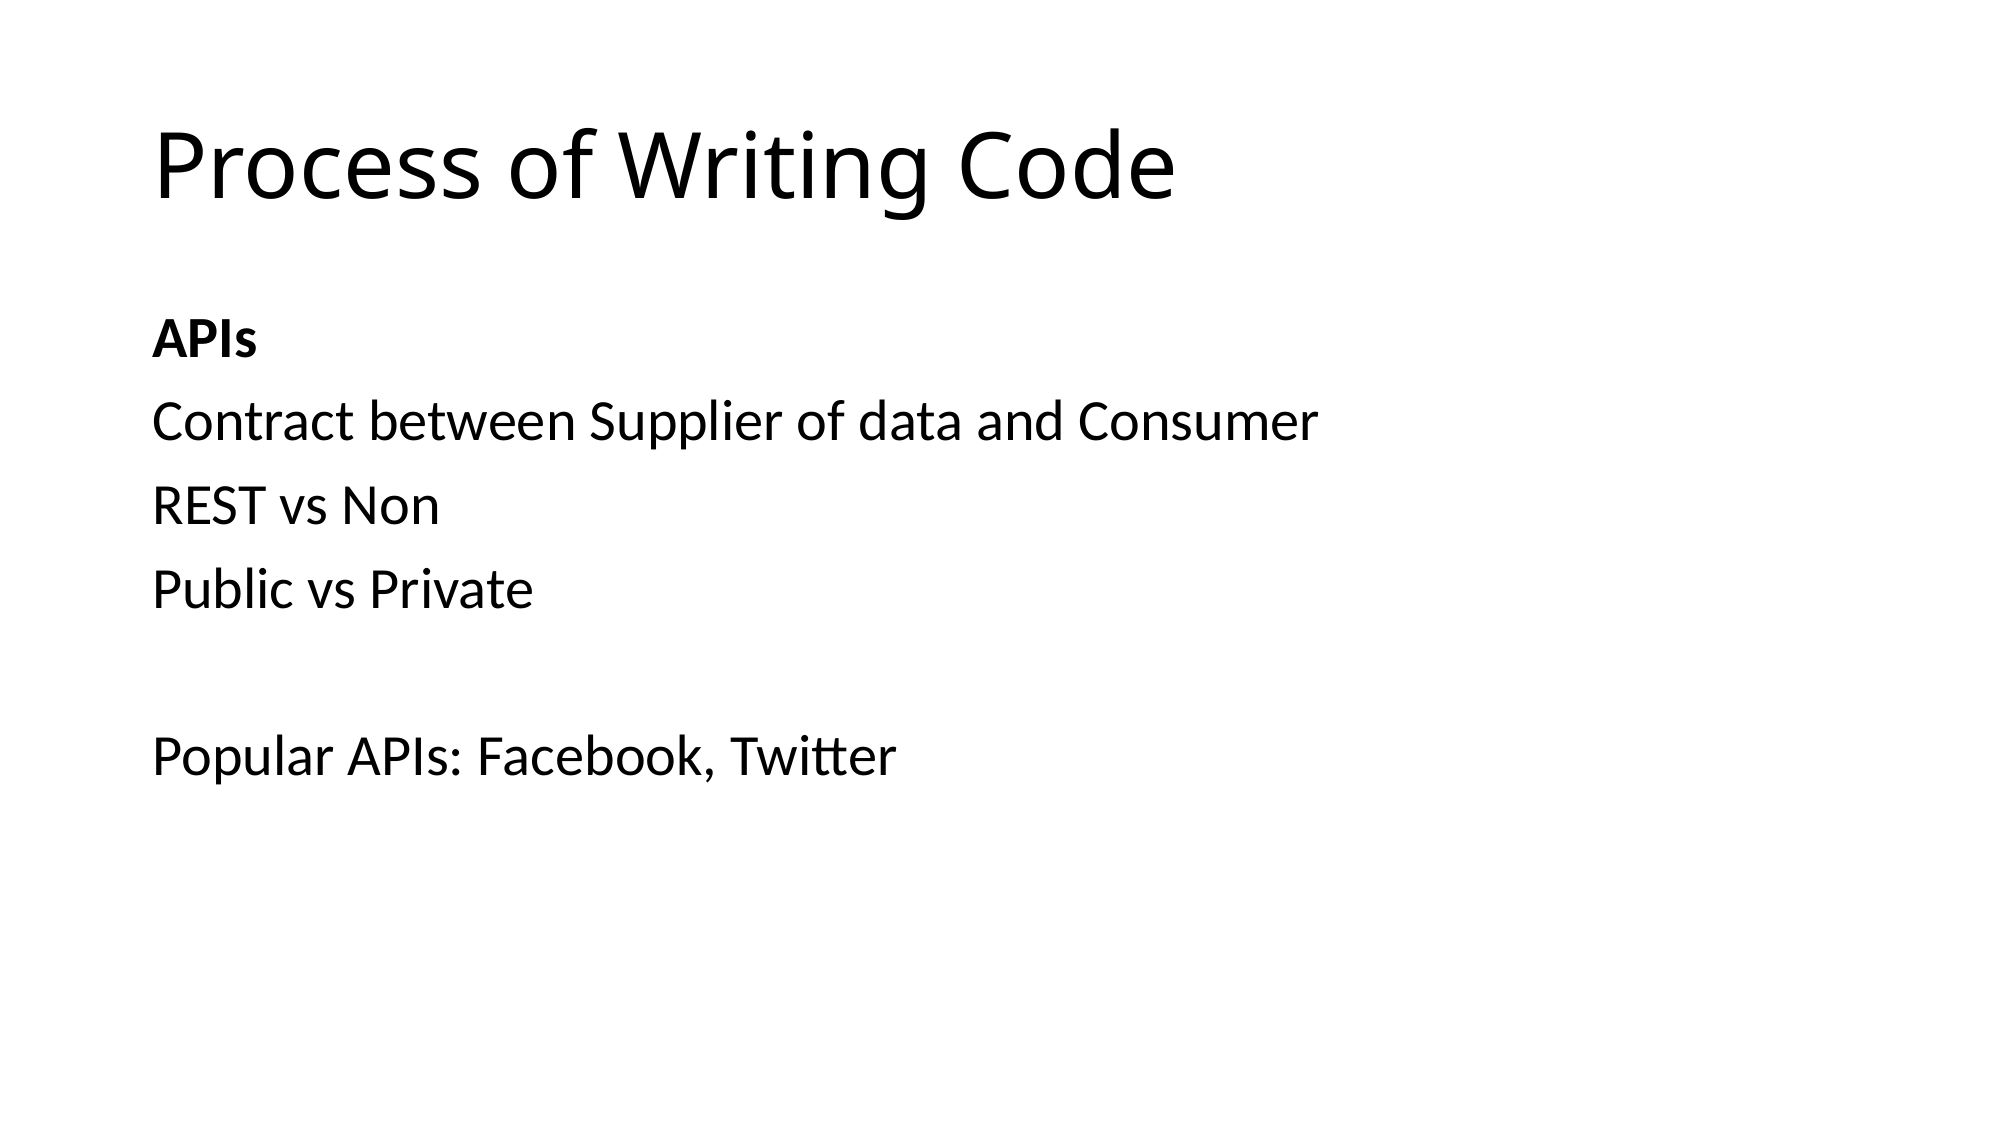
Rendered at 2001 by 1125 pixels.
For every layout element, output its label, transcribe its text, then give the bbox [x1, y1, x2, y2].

title Process of Writing Code [137, 59, 1863, 278]
text_box [998, 299, 1863, 1014]
list APIs Contract between Supplier of data and Consumer REST vs Non Public vs Private Popular APIs: Facebook, Twitter [137, 299, 998, 1014]
